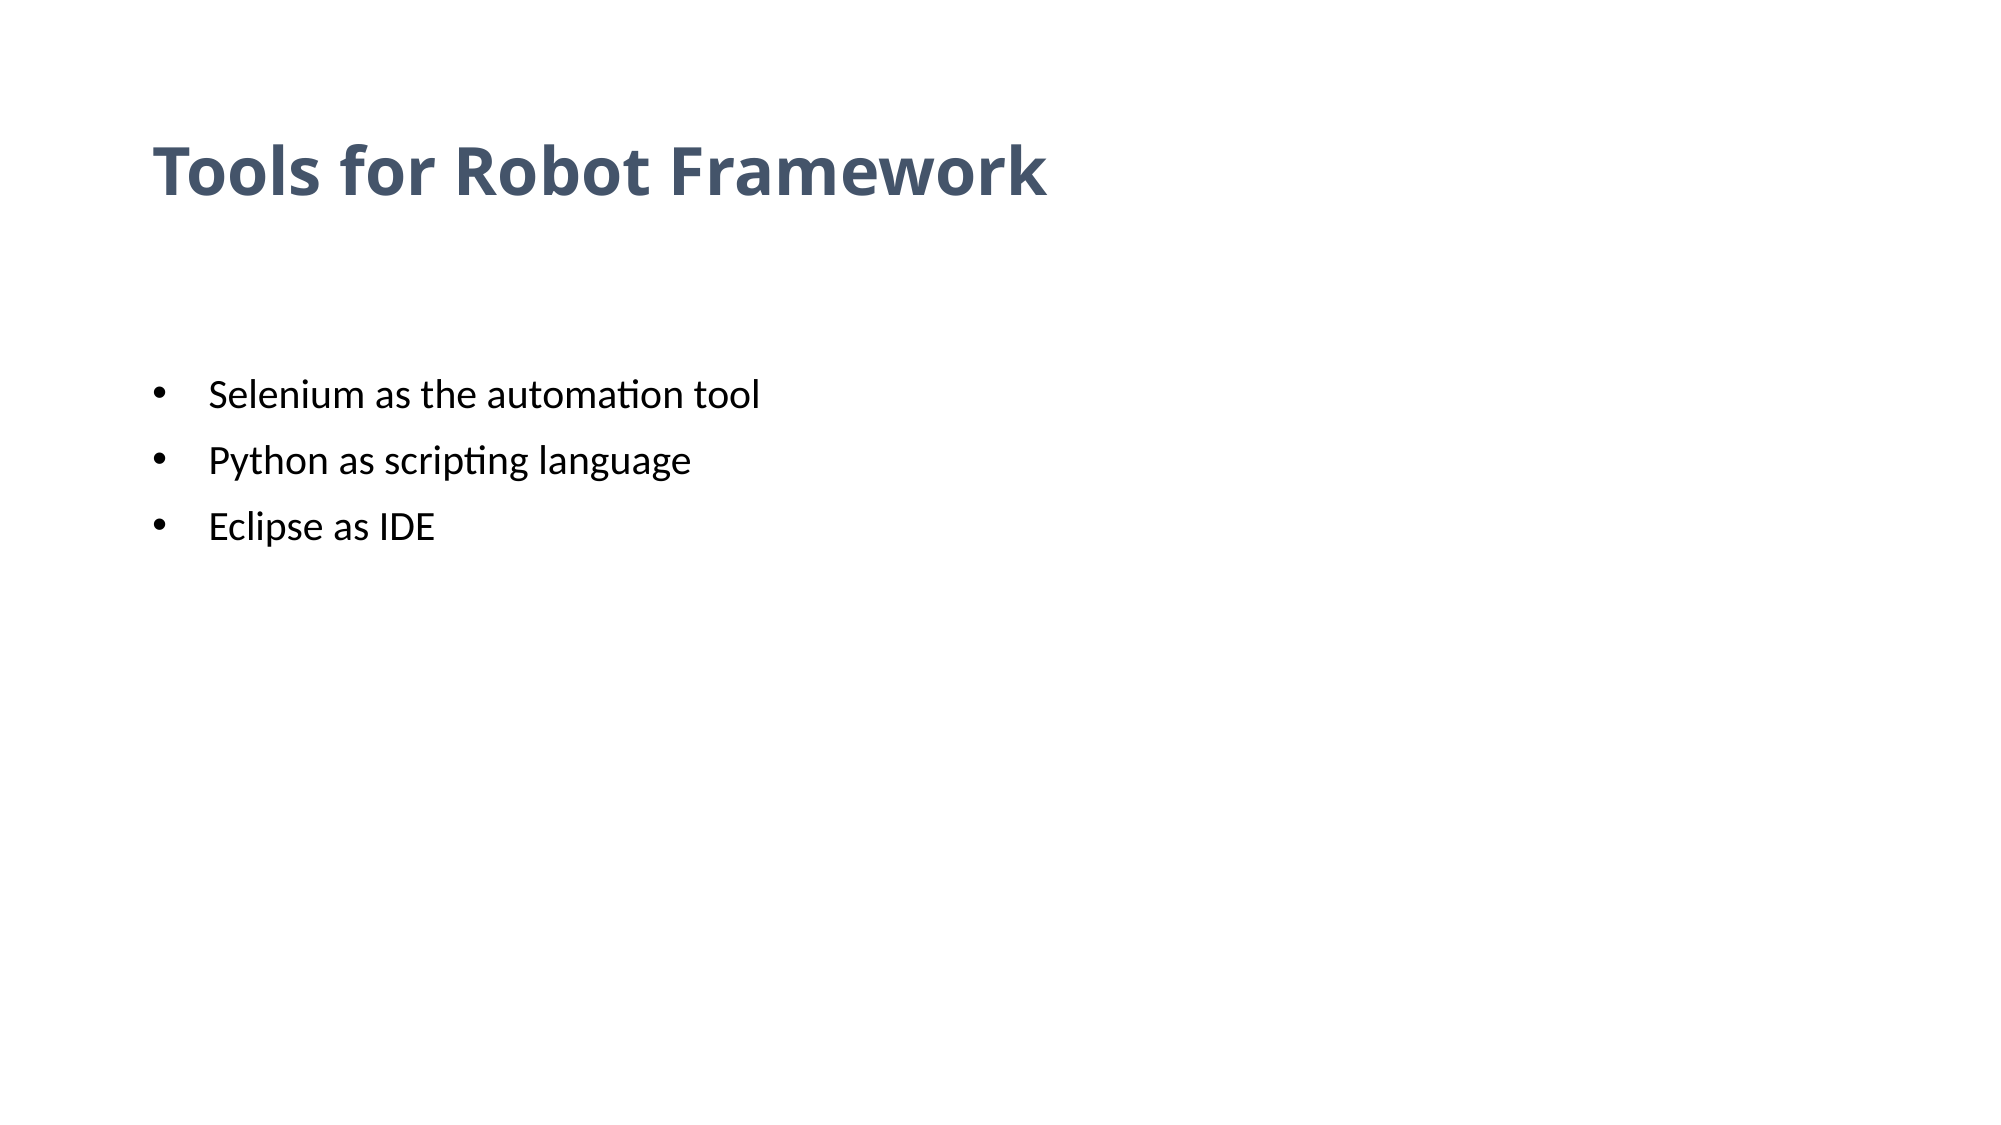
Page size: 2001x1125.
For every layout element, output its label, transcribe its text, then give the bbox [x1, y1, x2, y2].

text_box Tools for Robot Framework [137, 59, 1863, 278]
text_box Selenium as the automation tool Python as scripting language Eclipse as IDE [137, 299, 1863, 1013]
